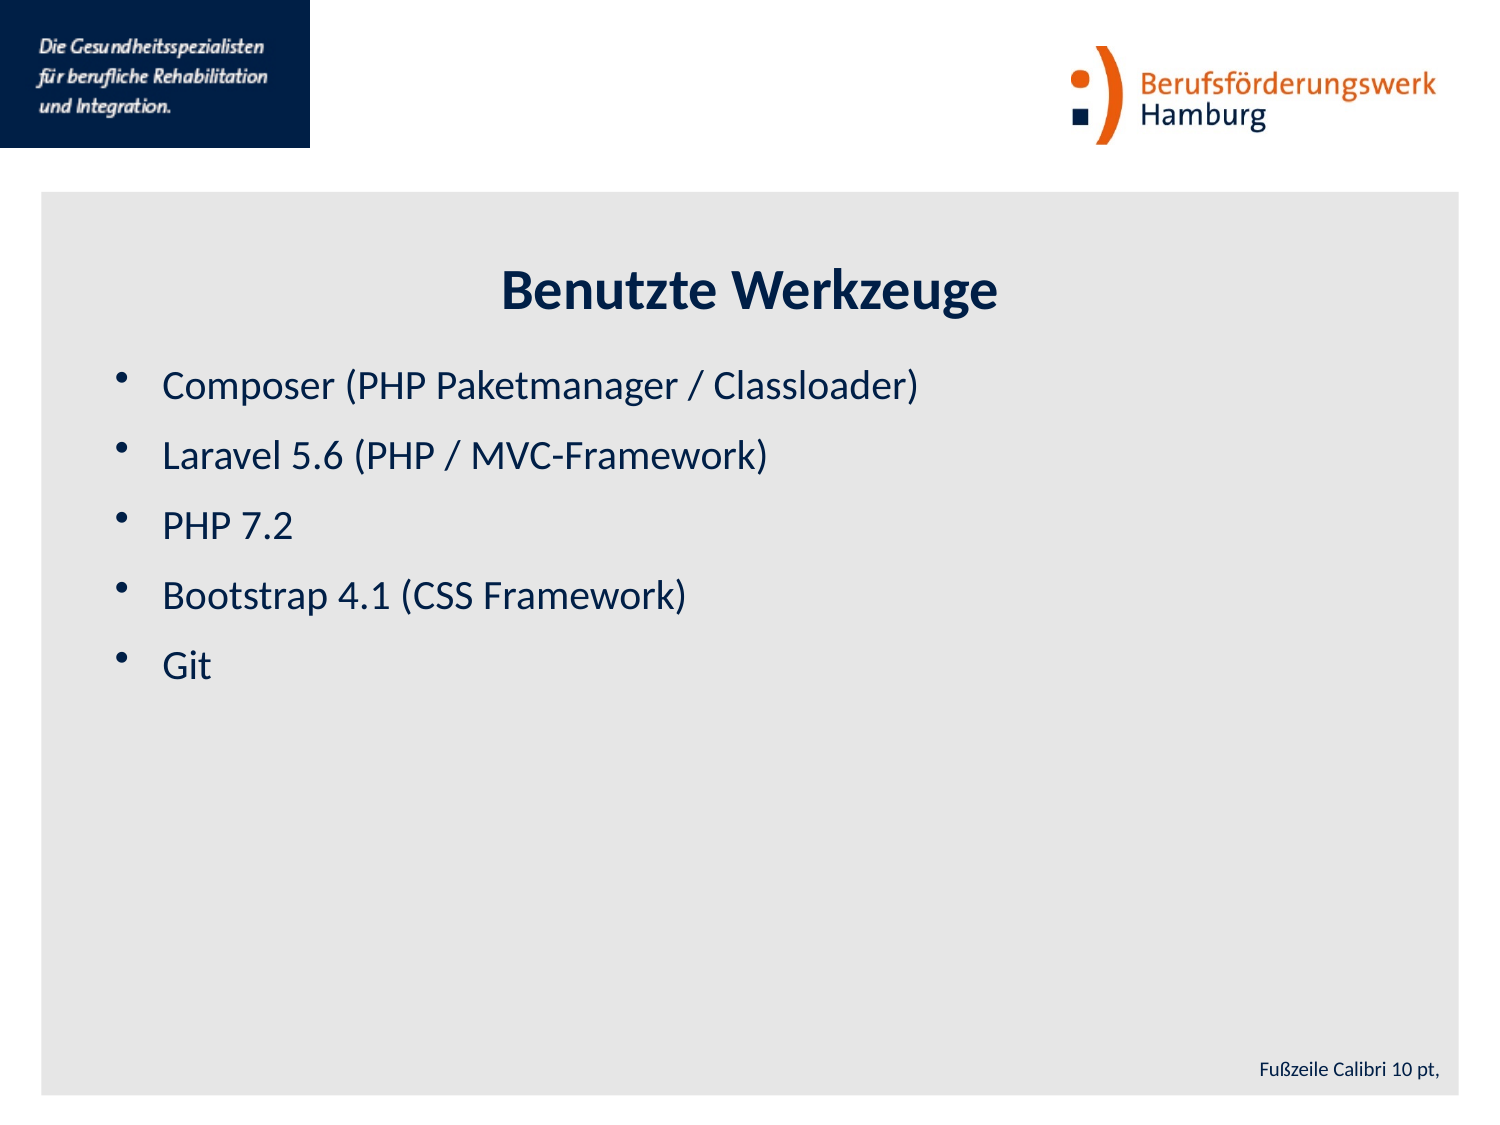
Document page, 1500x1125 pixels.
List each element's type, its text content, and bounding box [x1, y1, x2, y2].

text_box Fußzeile Calibri 10 pt, [623, 1055, 1445, 1081]
text_box Benutzte Werkzeuge Composer (PHP Paketmanager / Classloader) Laravel 5.6 (PHP / MVC-Framework) PHP 7.2 Bootstrap 4.1 (CSS Framework) Git [41, 191, 1459, 1096]
picture [1071, 46, 1438, 145]
picture [0, 0, 310, 148]
